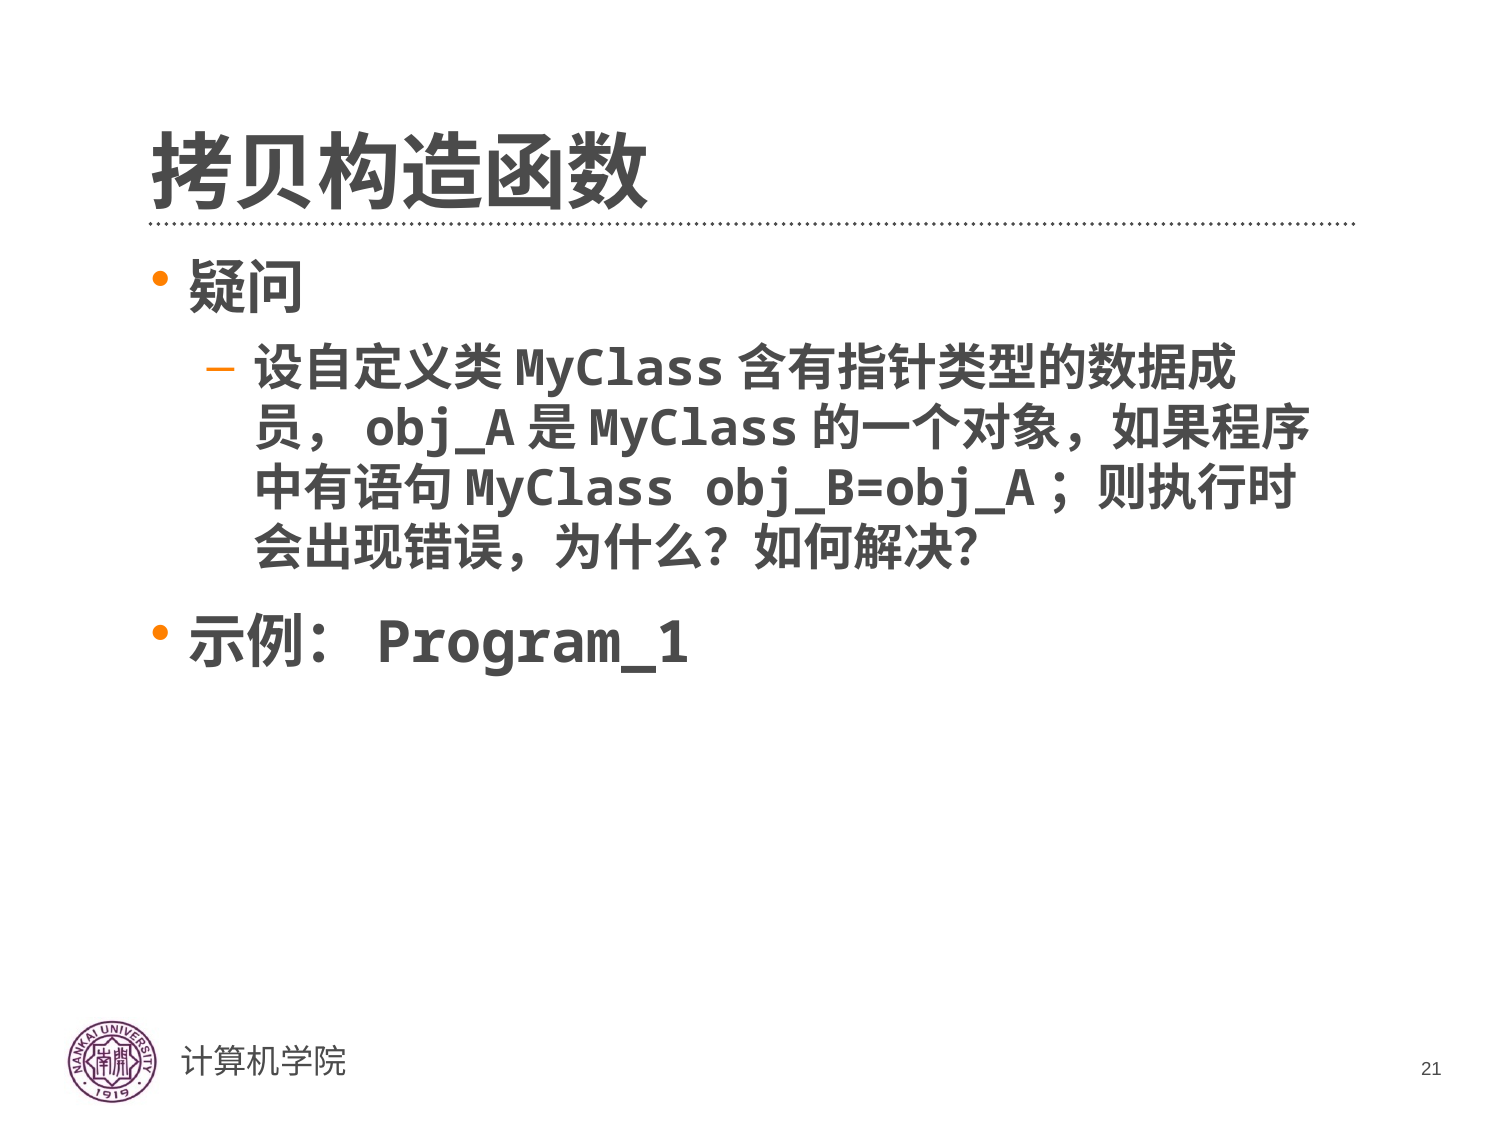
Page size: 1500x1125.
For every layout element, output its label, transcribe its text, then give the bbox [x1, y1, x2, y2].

slide_number 21 [1308, 1048, 1458, 1093]
picture [64, 1017, 160, 1106]
list 疑问 设自定义类MyClass含有指针类型的数据成员，obj_A是MyClass的一个对象，如果程序中有语句MyClass obj_B=obj_A；则执行时会出现错误，为什么？如何解决？ 示例：Program_1 [150, 250, 1360, 1000]
title 拷贝构造函数 [150, 83, 1360, 221]
